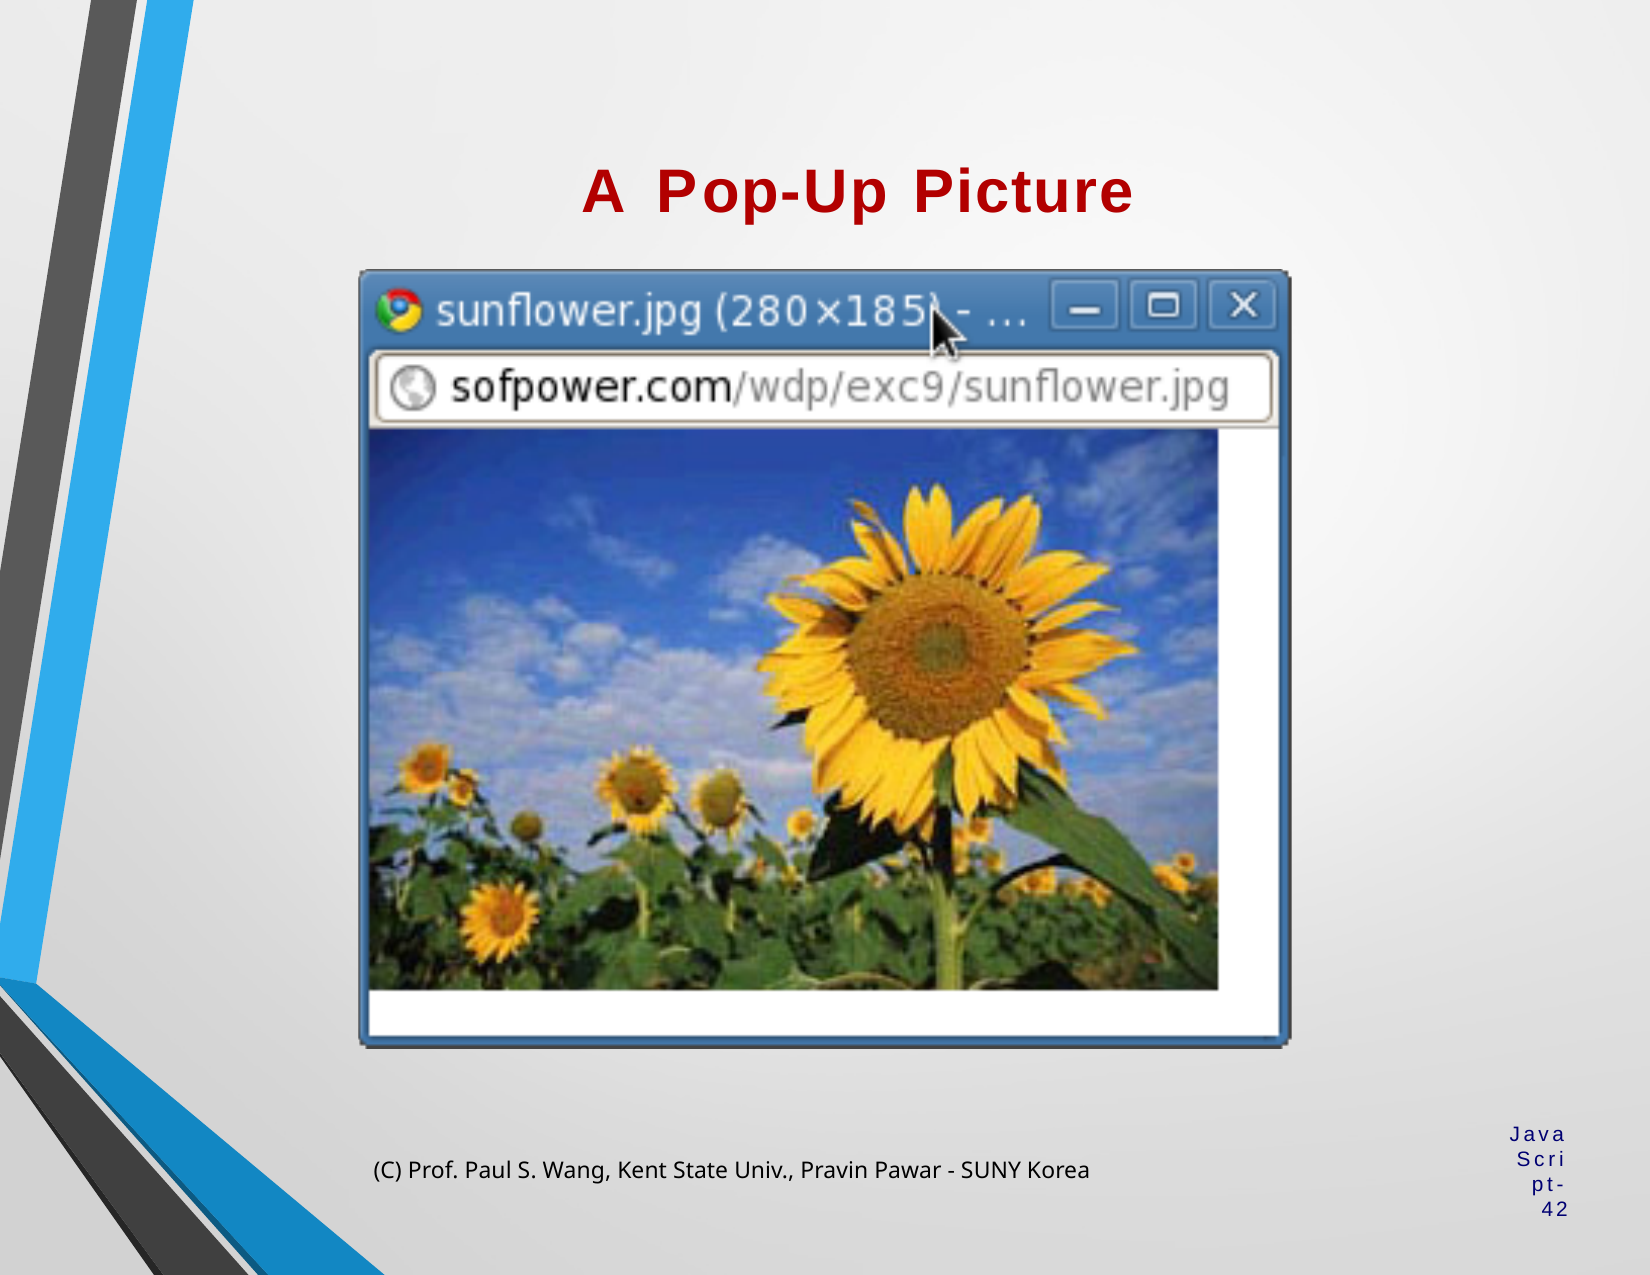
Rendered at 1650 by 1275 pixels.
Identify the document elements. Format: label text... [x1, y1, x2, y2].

text_box [358, 269, 1292, 1049]
title A Pop-Up Picture [212, 0, 1493, 369]
slide_number JavaScript-42 [1492, 1137, 1568, 1205]
footer (C) Prof. Paul S. Wang, Kent State Univ., Pravin Pawar - SUNY Korea [358, 1137, 1318, 1205]
